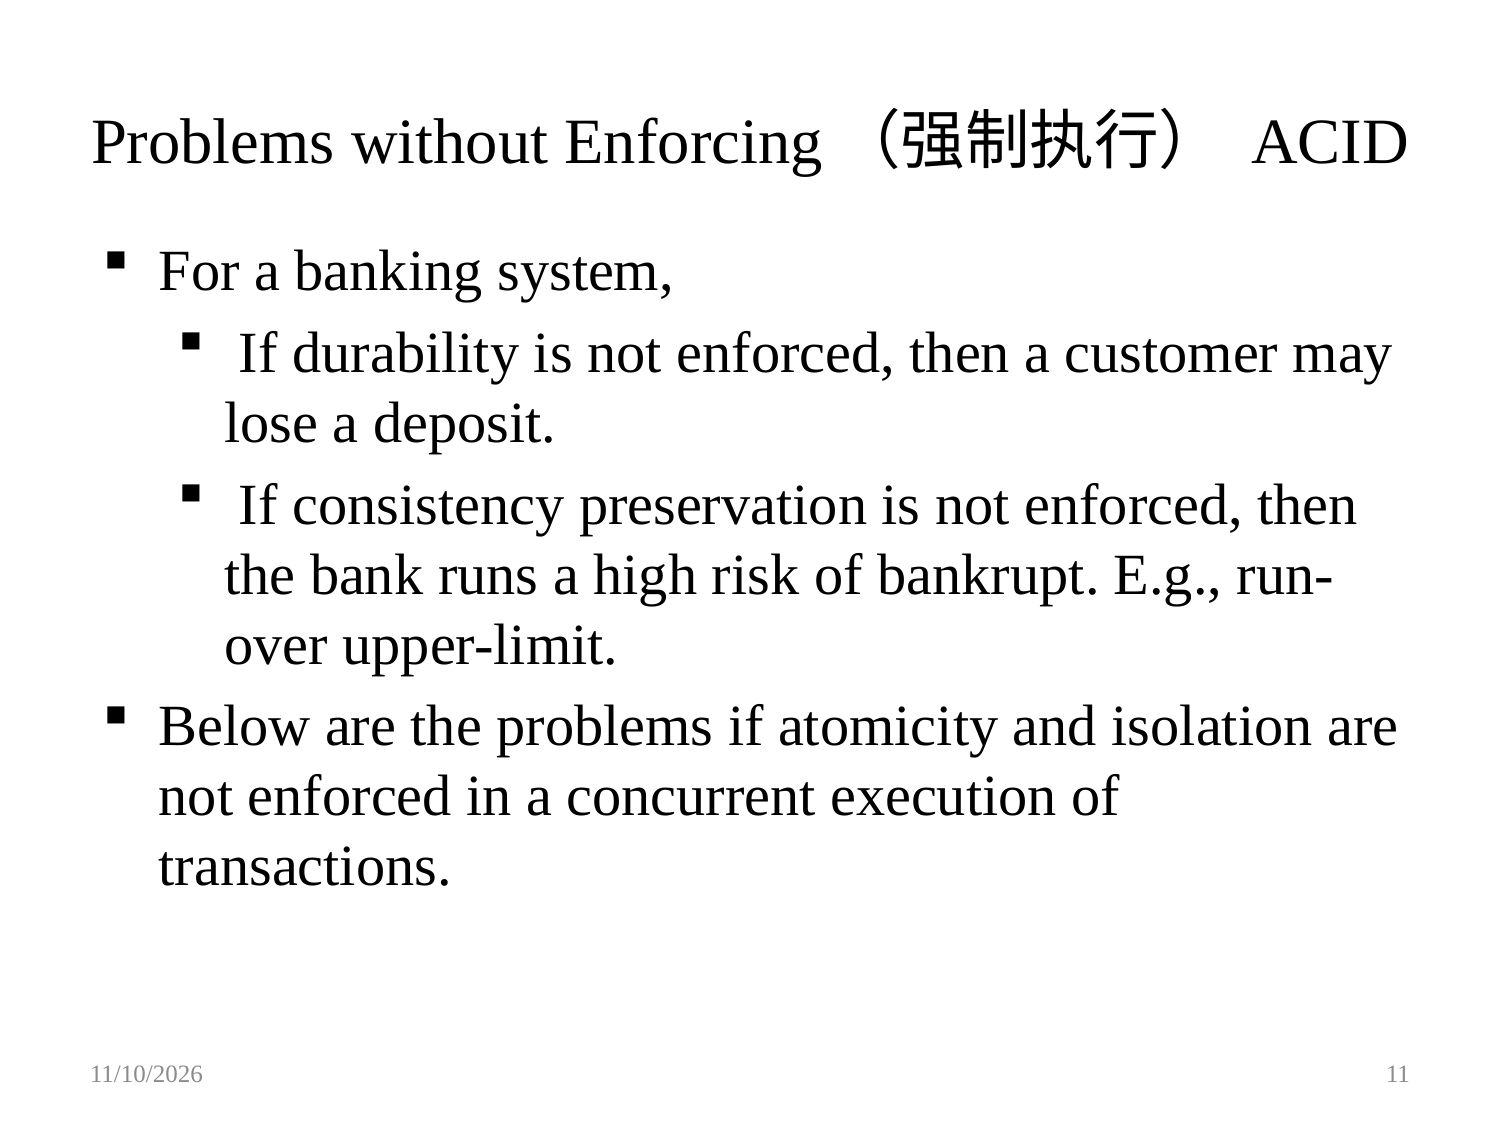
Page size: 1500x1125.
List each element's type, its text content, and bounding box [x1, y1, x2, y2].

slide_number 11 [1074, 1042, 1425, 1103]
title Problems without Enforcing（强制执行） ACID [75, 87, 1425, 188]
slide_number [75, 1042, 425, 1103]
list For a banking system, If durability is not enforced, then a customer may lose a deposit. If consistency preservation is not enforced, then the bank runs a high risk of bankrupt. E.g., run-over upper-limit. Below are the problems if atomicity and isolation are not enforced in a concurrent execution of transactions. [87, 224, 1438, 1013]
